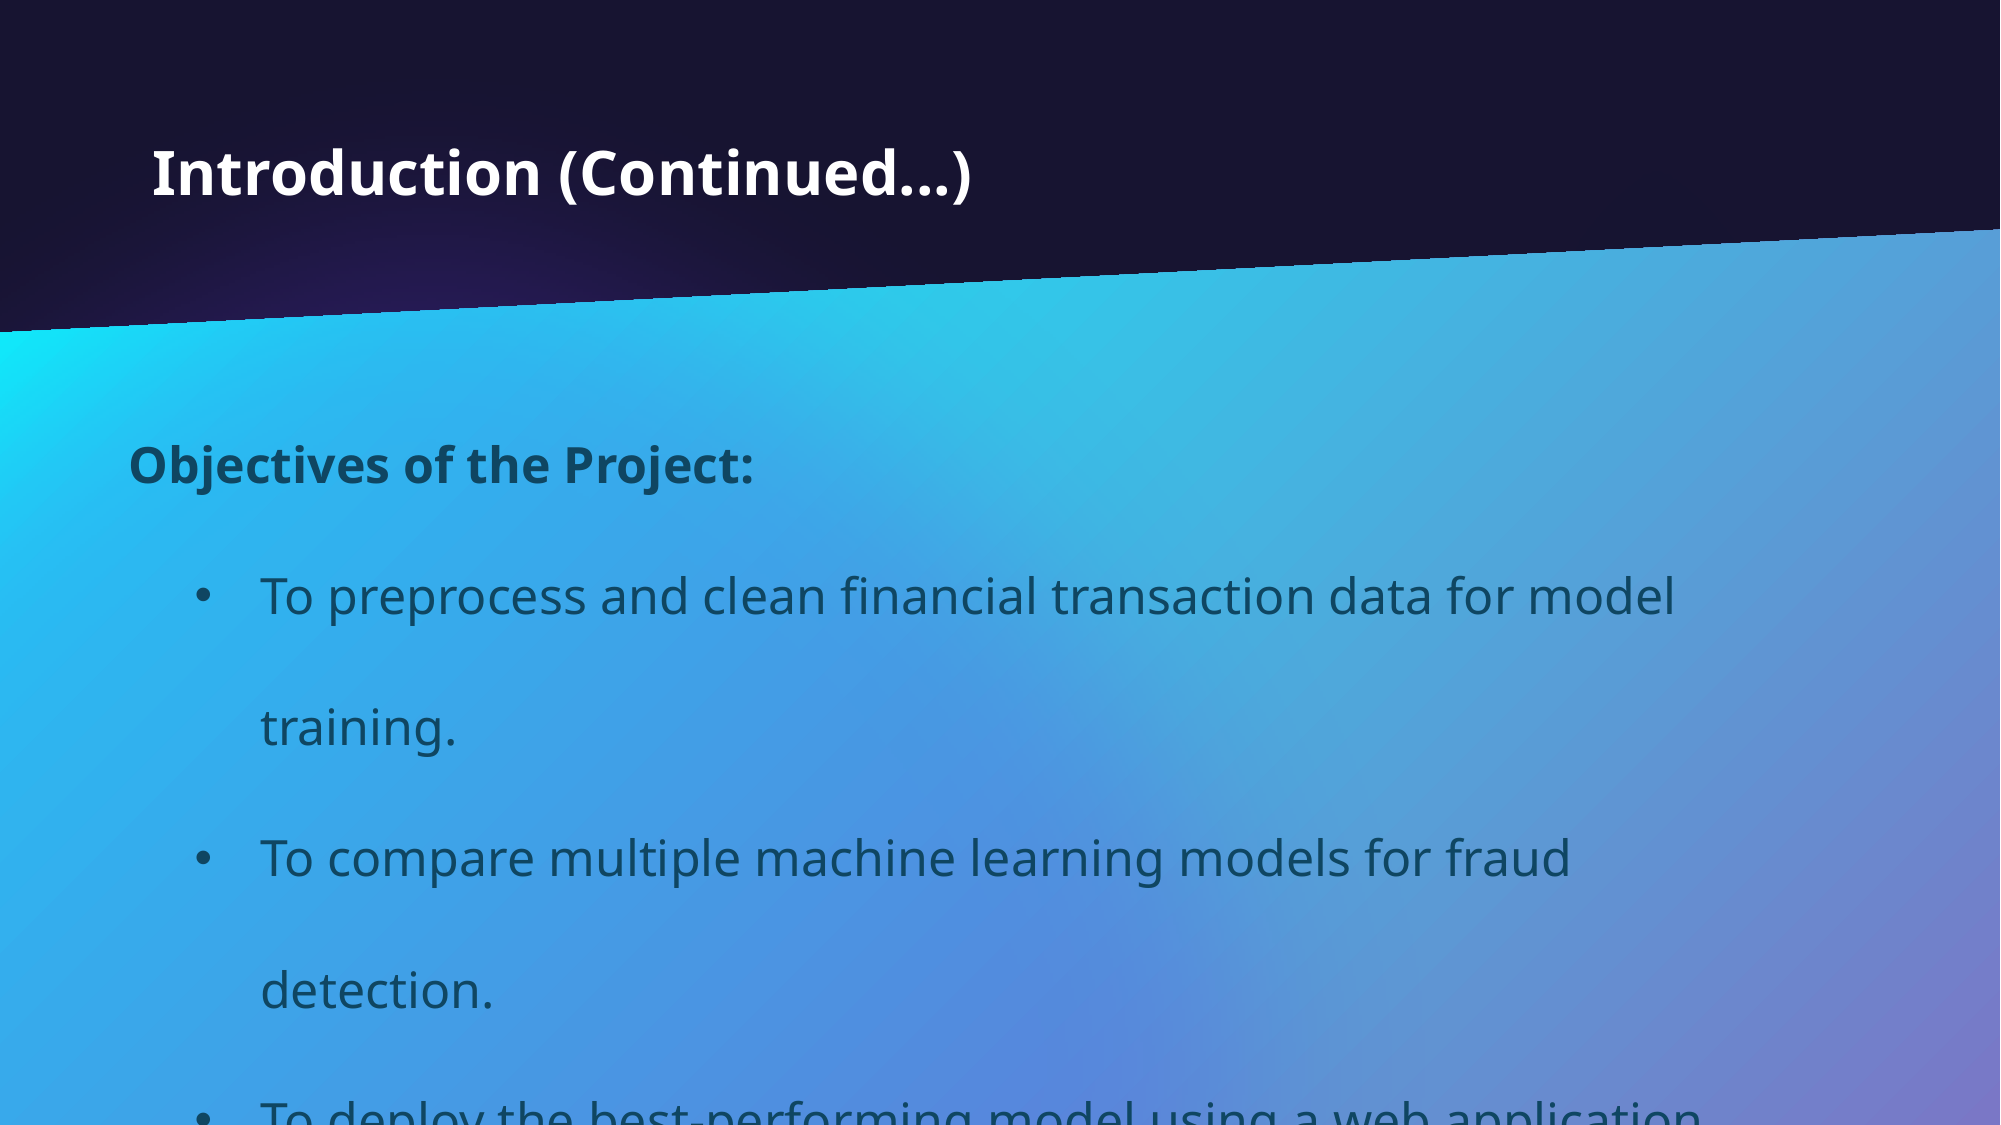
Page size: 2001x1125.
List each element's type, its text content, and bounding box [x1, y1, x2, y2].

text_box Objectives of the Project: To preprocess and clean financial transaction data for model training. To compare multiple machine learning models for fraud detection. To deploy the best-performing model using a web application. To provide a user-friendly interface for real-time fraud detection. [114, 350, 1833, 1125]
title Introduction (Continued...) [137, 134, 1863, 278]
